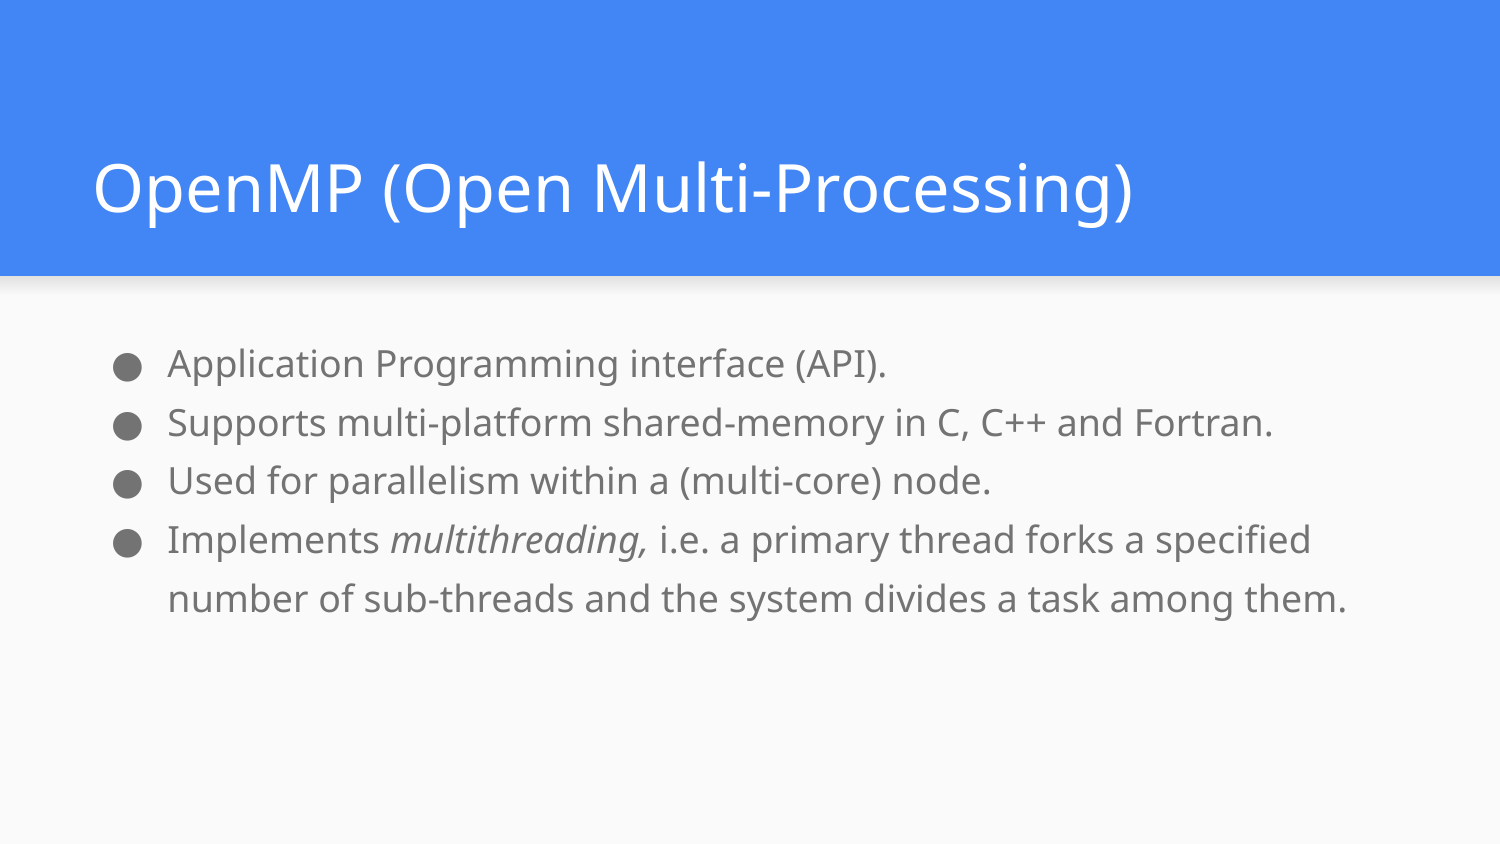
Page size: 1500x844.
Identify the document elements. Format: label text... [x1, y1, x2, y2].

title OpenMP (Open Multi-Processing) [77, 121, 1427, 248]
list Application Programming interface (API). Supports multi-platform shared-memory in C, C++ and Fortran. Used for parallelism within a (multi-core) node. Implements multithreading, i.e. a primary thread forks a specified number of sub-threads and the system divides a task among them. [77, 314, 1427, 760]
